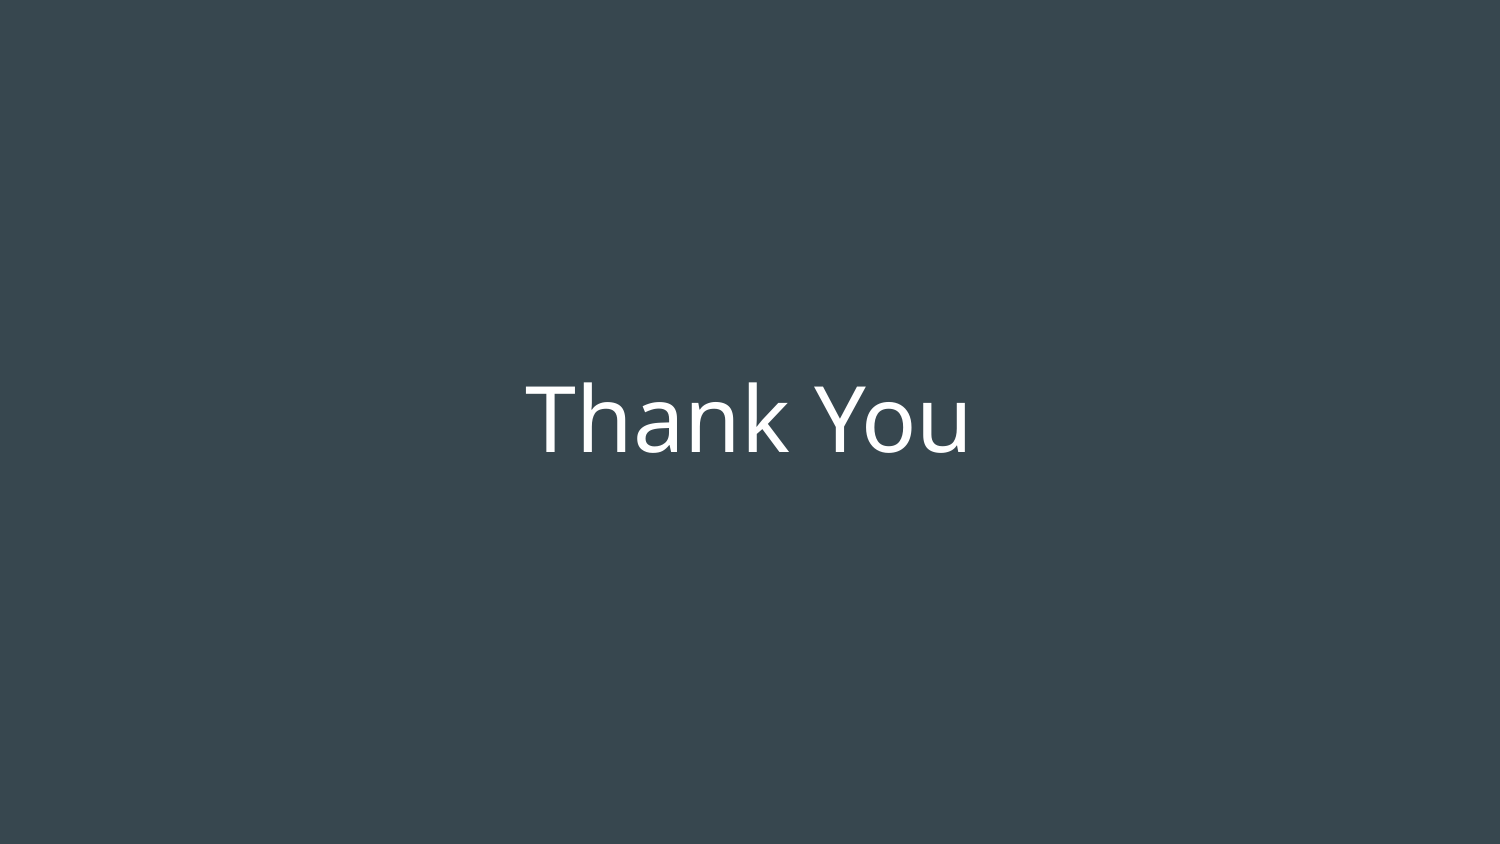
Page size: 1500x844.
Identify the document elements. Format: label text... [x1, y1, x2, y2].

title Thank You [422, 345, 1078, 502]
